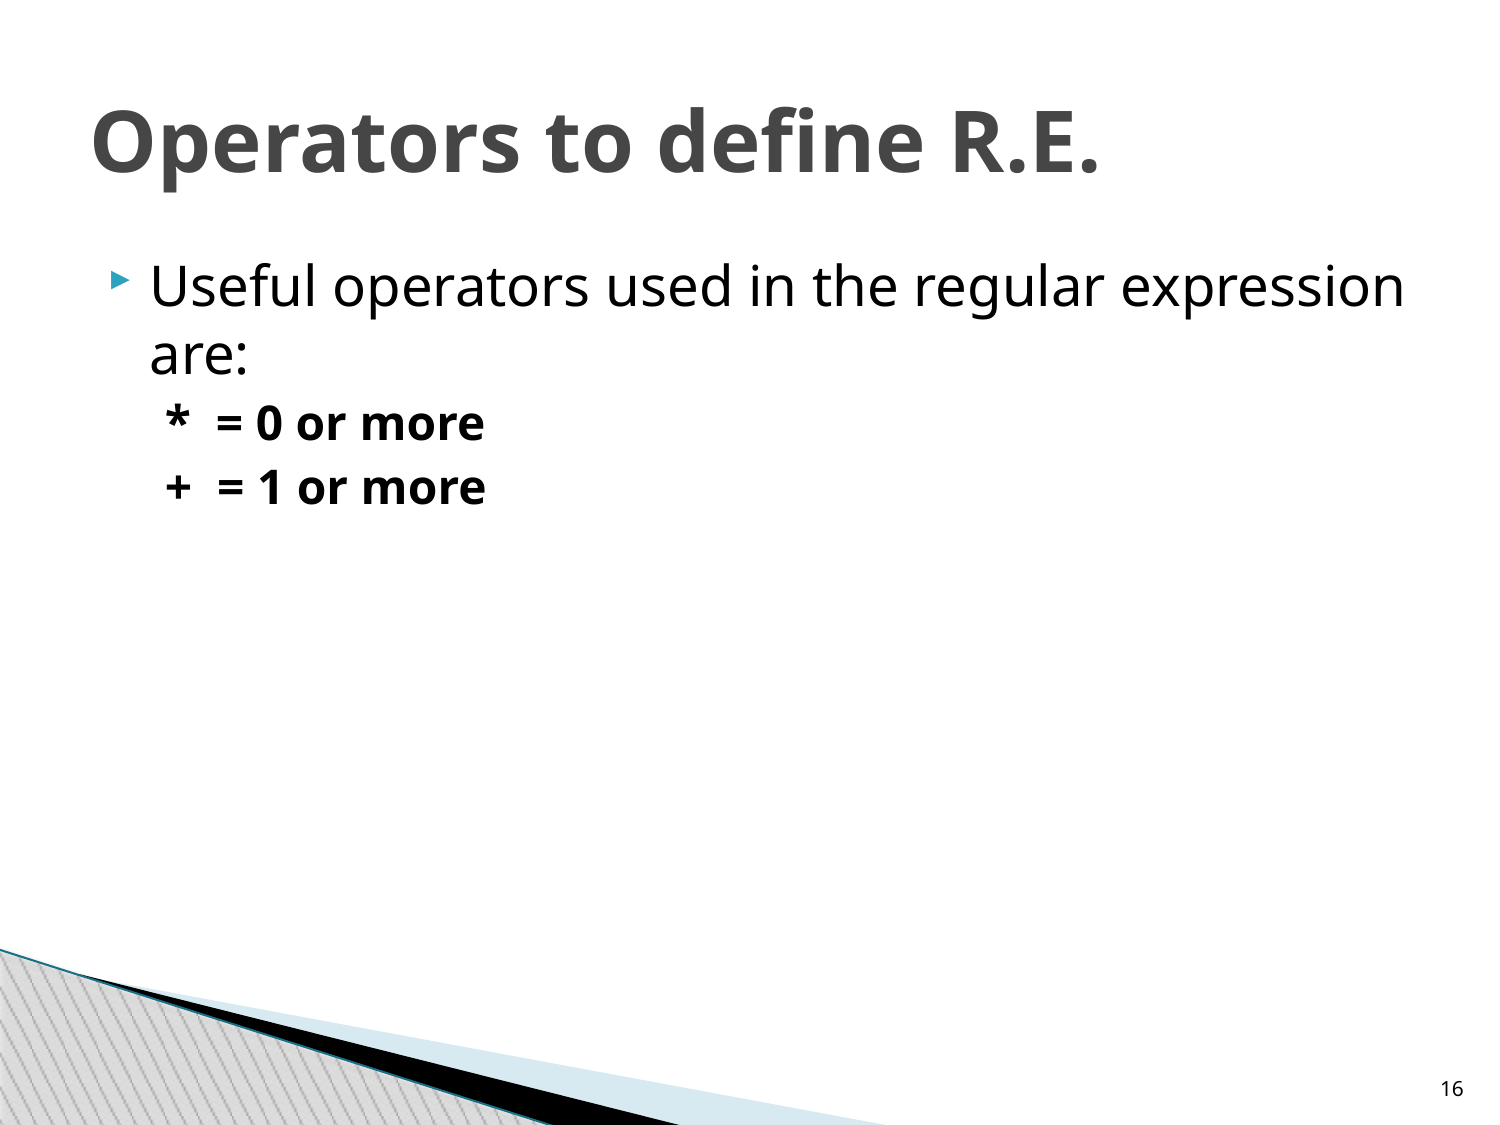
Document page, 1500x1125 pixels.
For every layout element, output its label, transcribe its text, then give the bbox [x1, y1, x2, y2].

text_box Useful operators used in the regular expression are: * = 0 or more + = 1 or more [75, 243, 1425, 986]
text_box Operators to define R.E. [75, 45, 1425, 233]
text_box <number> [1418, 1051, 1479, 1111]
